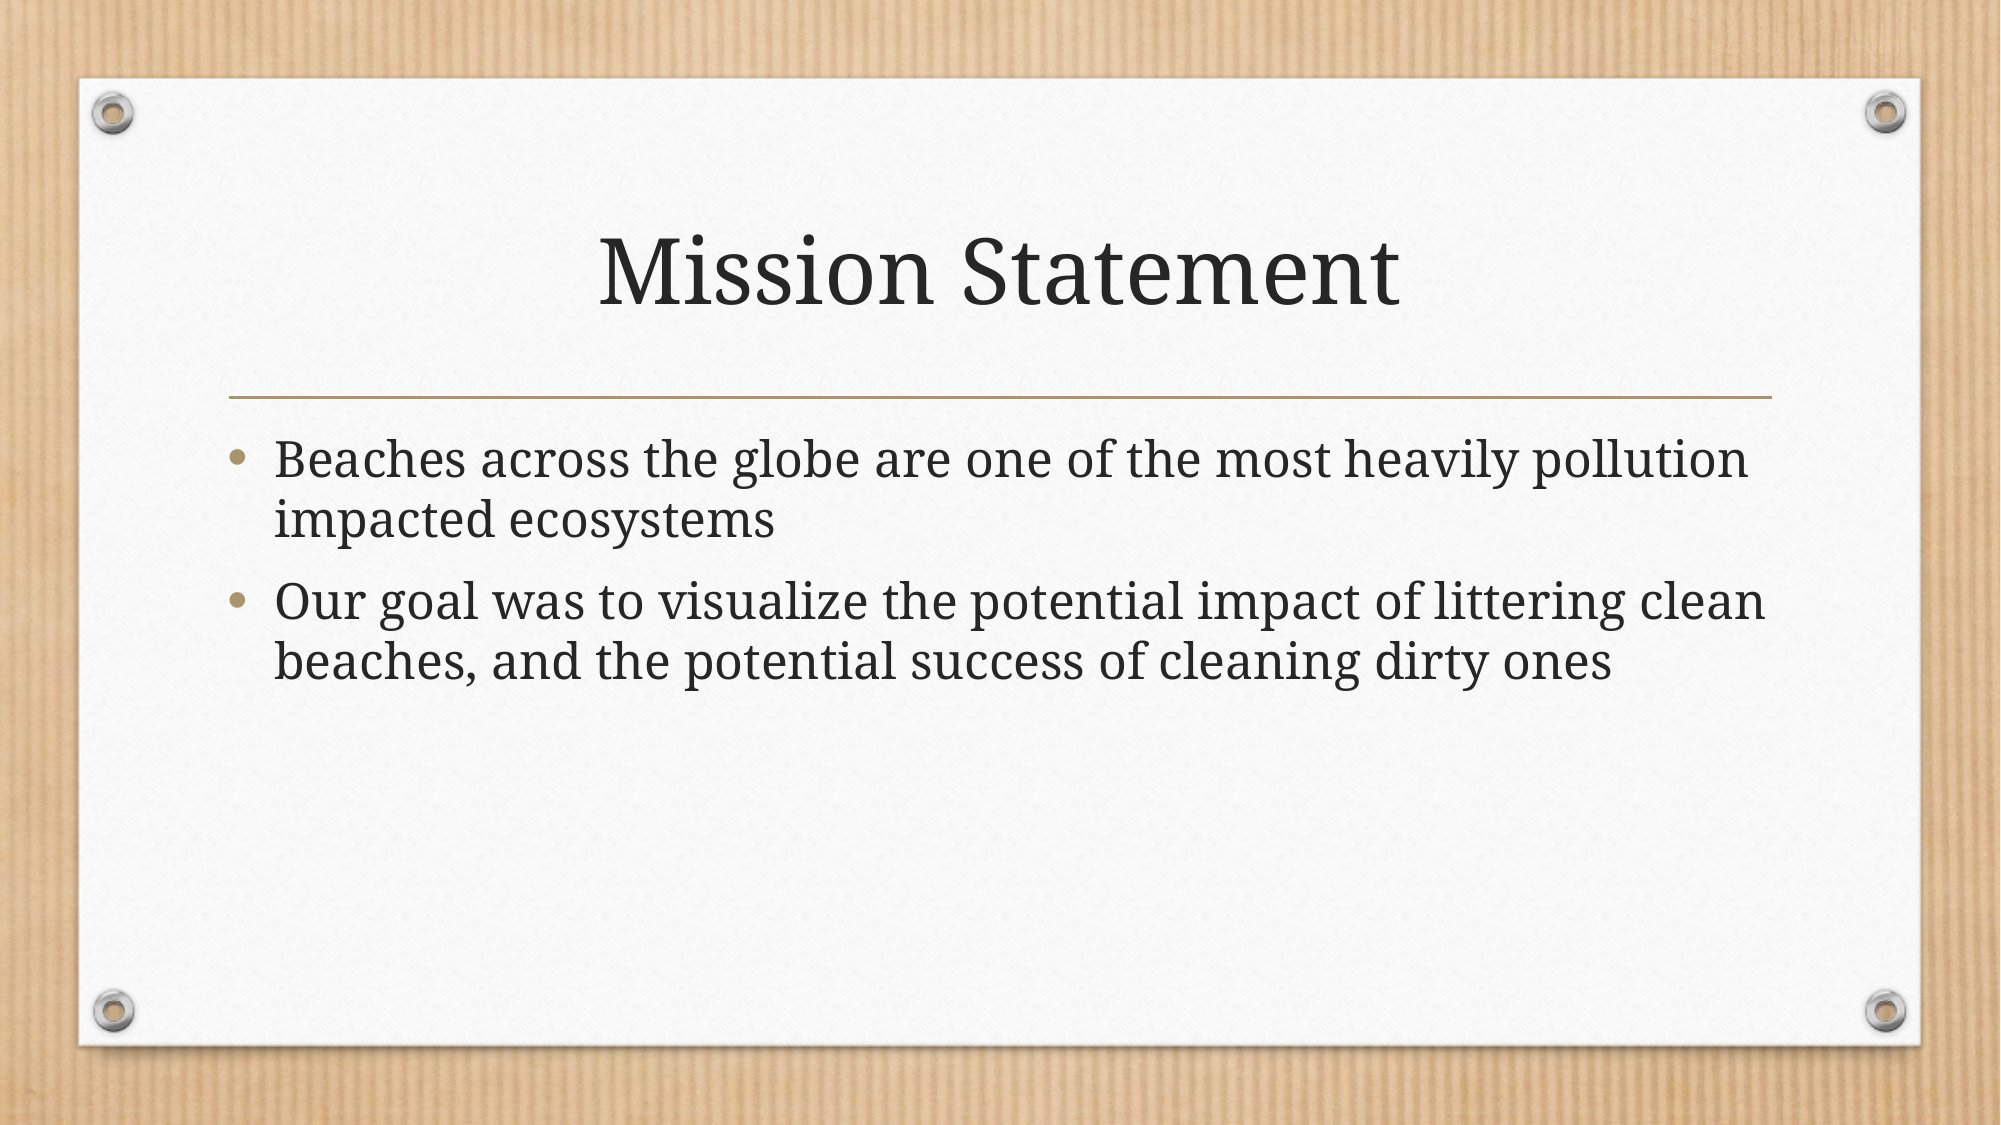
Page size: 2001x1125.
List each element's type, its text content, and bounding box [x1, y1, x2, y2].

picture [0, 0, 2001, 1125]
title Mission Statement [212, 161, 1788, 375]
list Beaches across the globe are one of the most heavily pollution impacted ecosystems Our goal was to visualize the potential impact of littering clean beaches, and the potential success of cleaning dirty ones [212, 419, 1788, 964]
